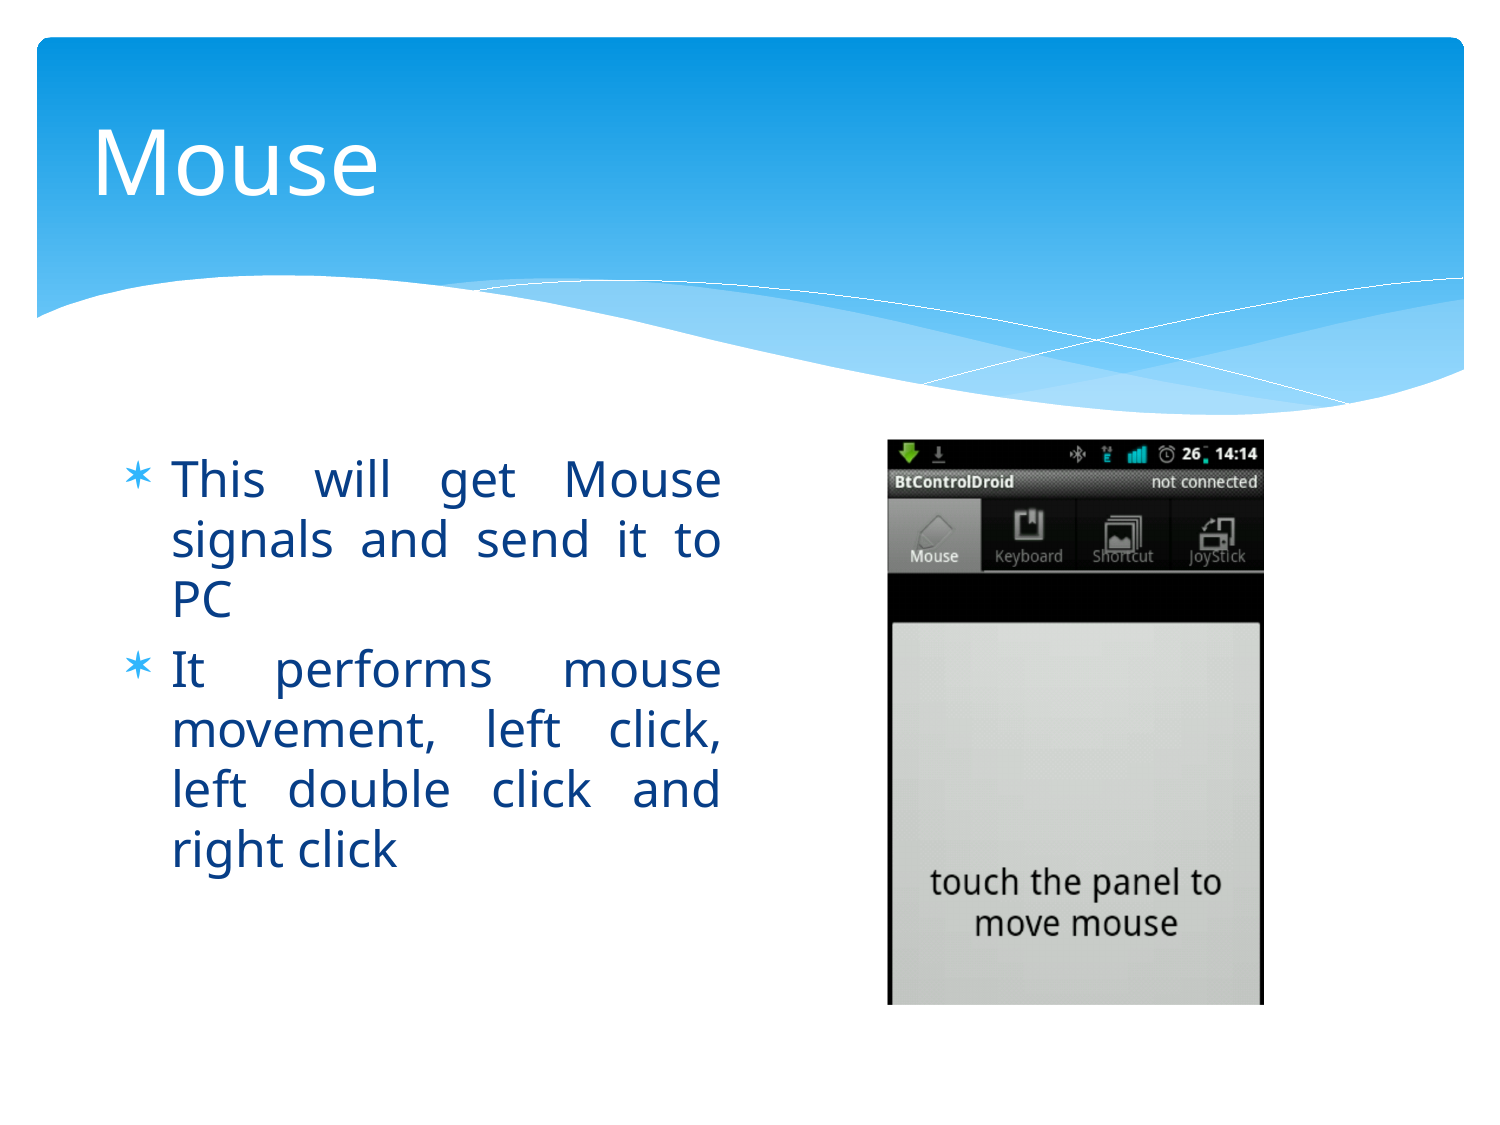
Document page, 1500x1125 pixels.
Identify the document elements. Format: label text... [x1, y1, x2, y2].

title Mouse [75, 55, 1425, 261]
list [886, 439, 1265, 1006]
list This will get Mouse signals and send it to PC It performs mouse movement, left click, left double click and right click [111, 439, 738, 1005]
